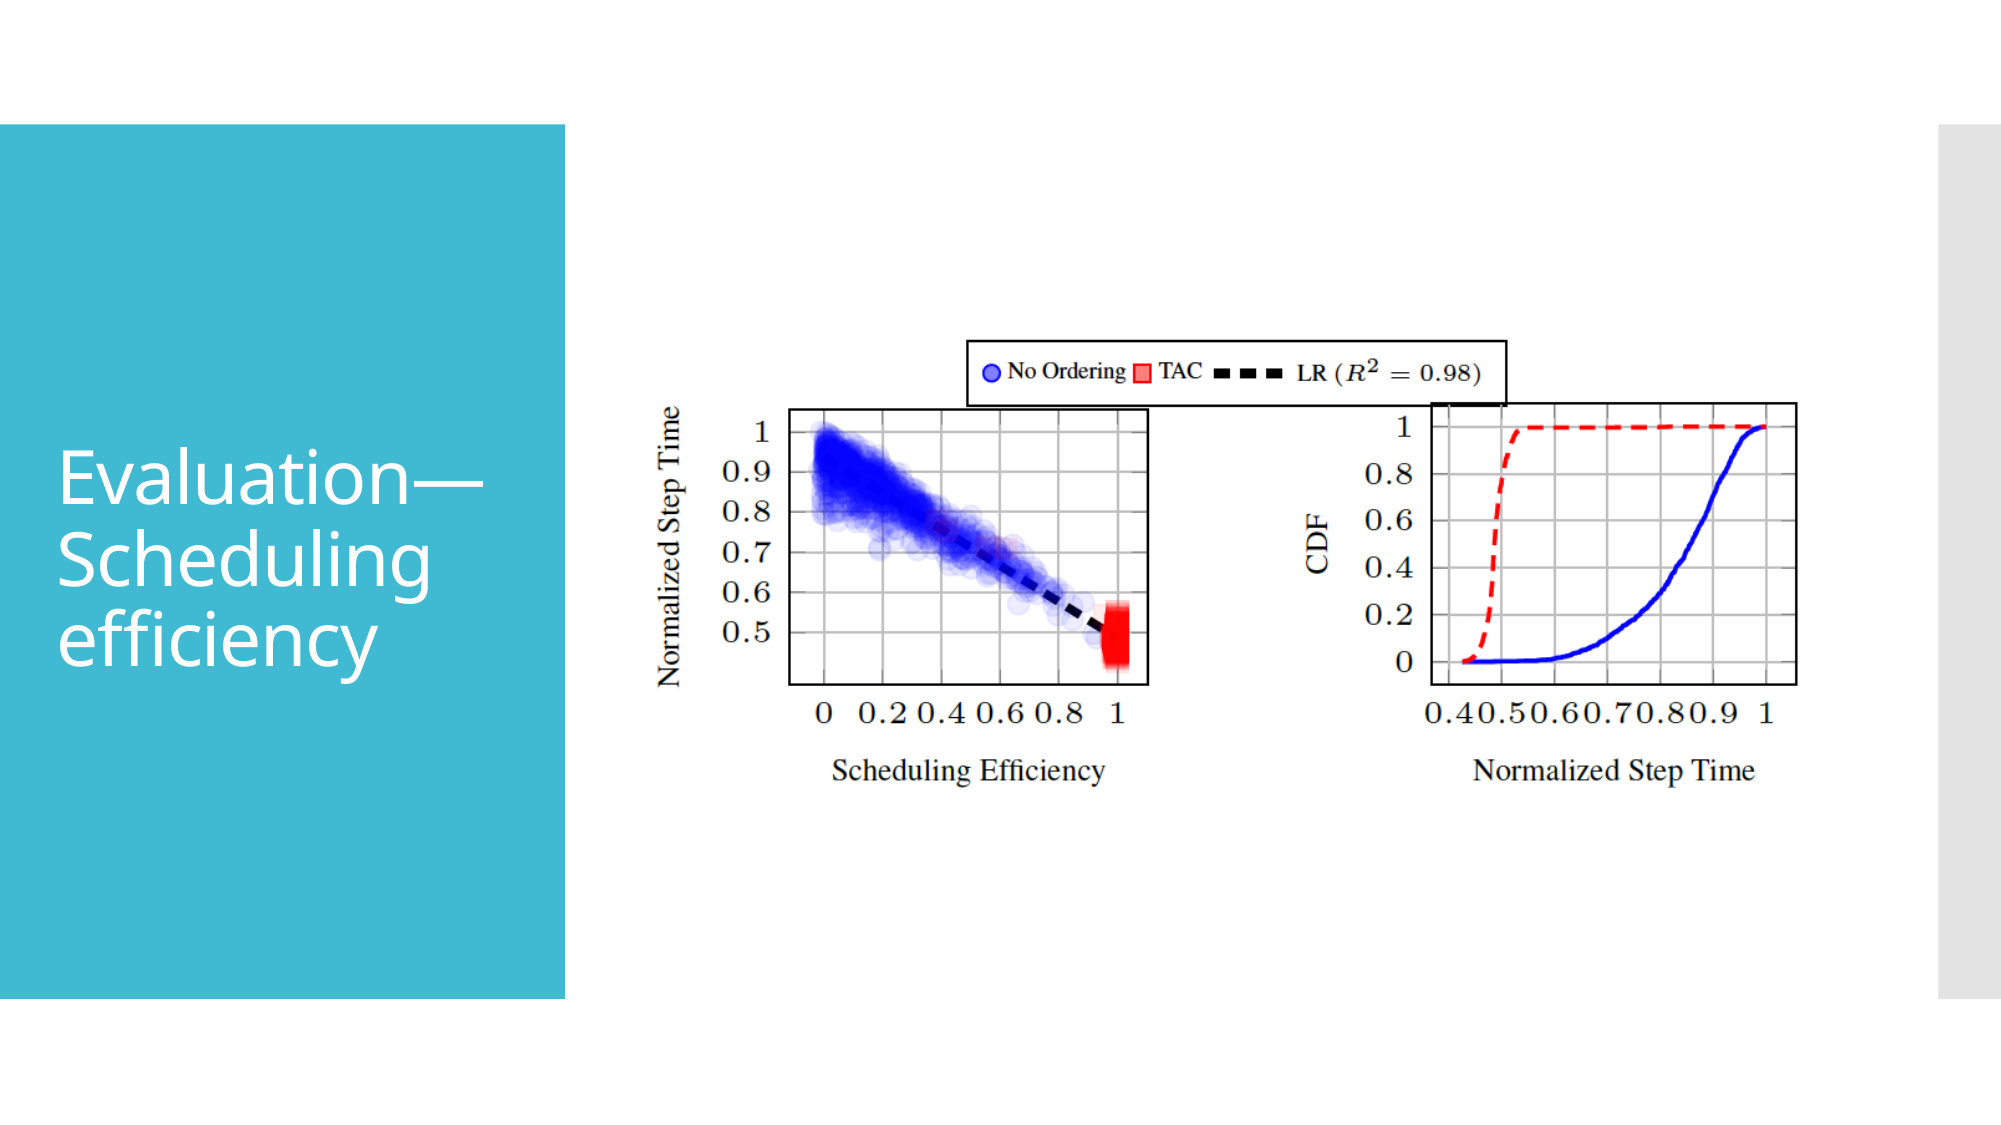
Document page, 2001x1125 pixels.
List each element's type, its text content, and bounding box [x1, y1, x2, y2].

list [634, 325, 1835, 799]
title Evaluation—Scheduling efficiency [41, 184, 525, 940]
